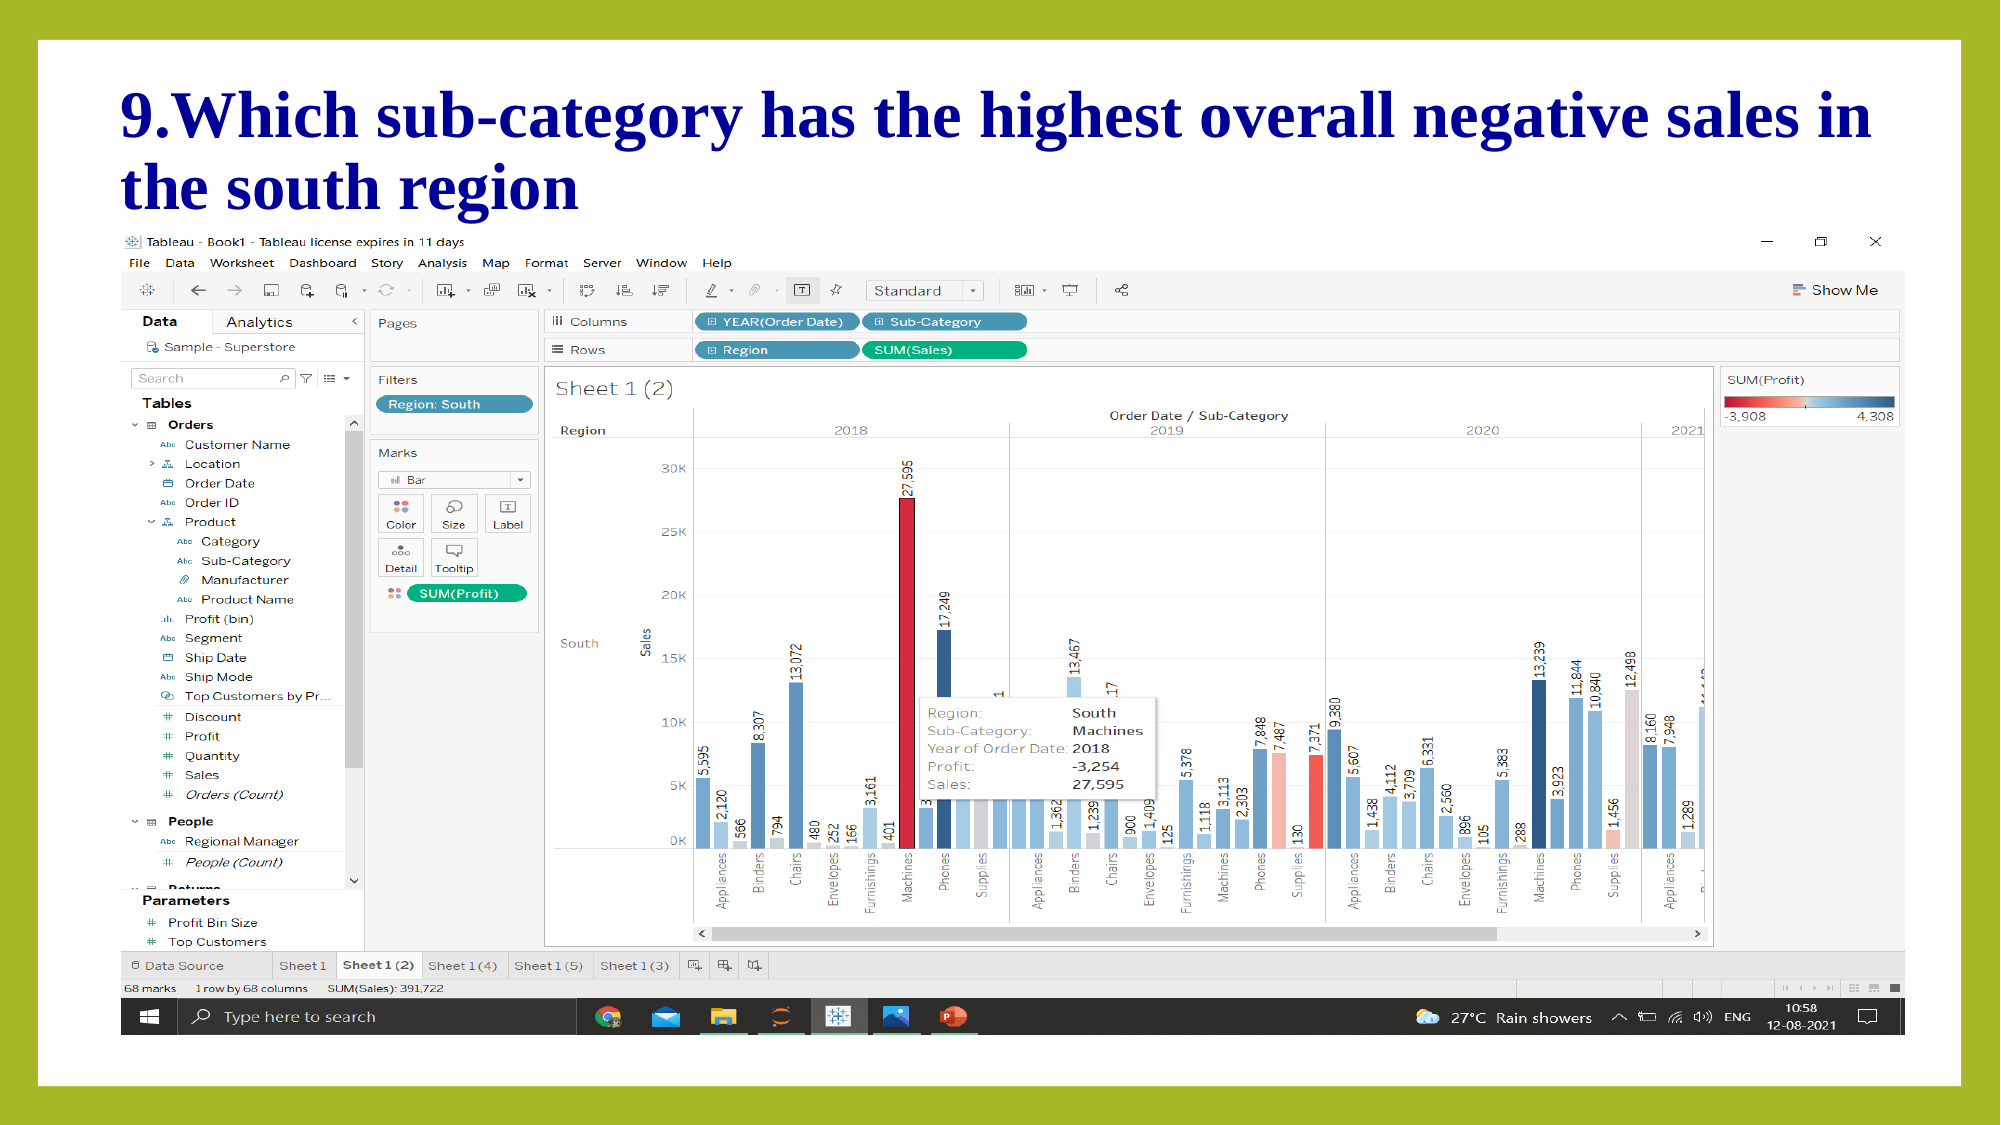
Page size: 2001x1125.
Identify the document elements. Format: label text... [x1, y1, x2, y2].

title 9.Which sub-category has the highest overall negative sales in the south region [105, 72, 1905, 232]
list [121, 231, 1906, 1036]
